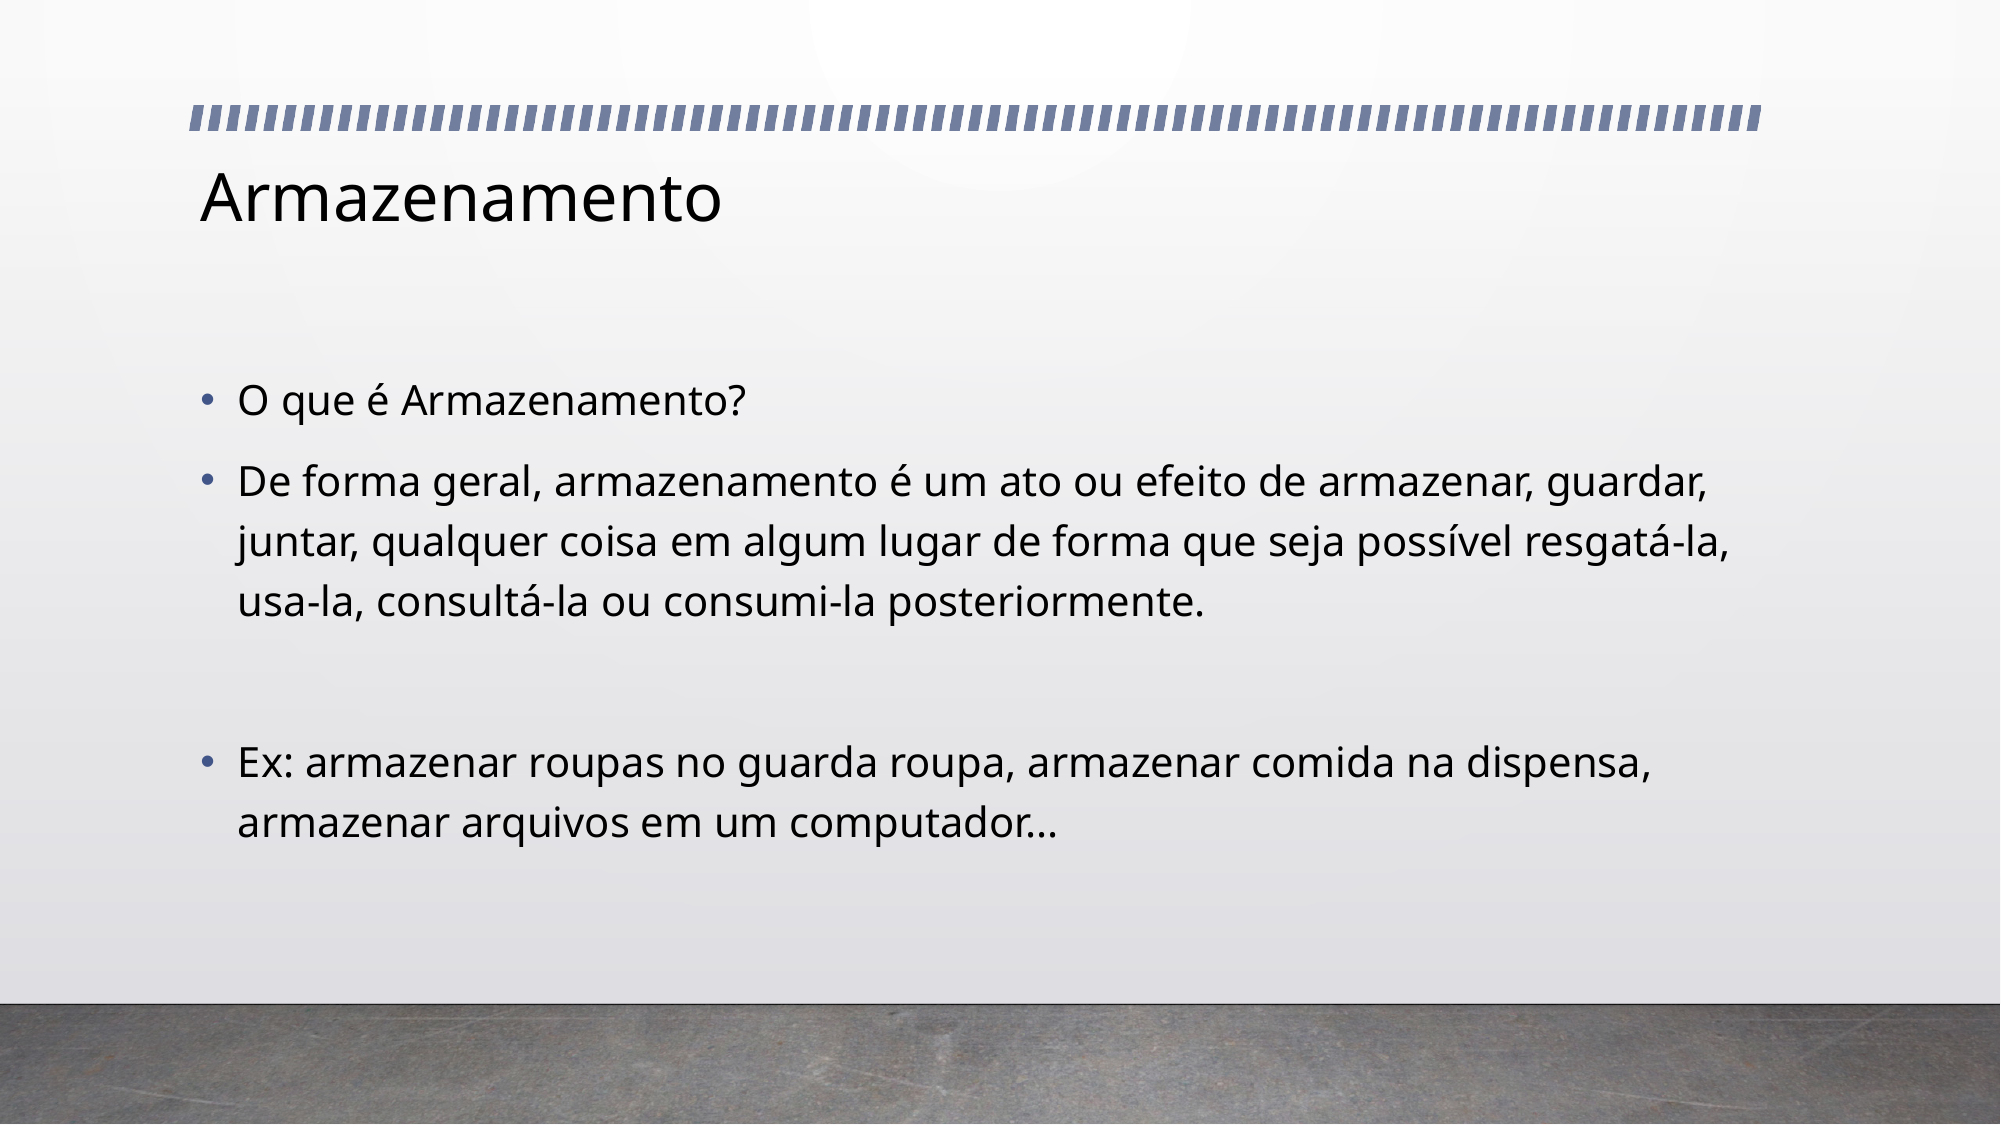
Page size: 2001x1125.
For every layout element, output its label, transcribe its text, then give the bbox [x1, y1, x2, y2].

list O que é Armazenamento? De forma geral, armazenamento é um ato ou efeito de armazenar, guardar, juntar, qualquer coisa em algum lugar de forma que seja possível resgatá-la, usa-la, consultá-la ou consumi-la posteriormente. Ex: armazenar roupas no guarda roupa, armazenar comida na dispensa, armazenar arquivos em um computador... [185, 356, 1761, 897]
picture [0, 1004, 2000, 1124]
title Armazenamento [185, 156, 1761, 329]
